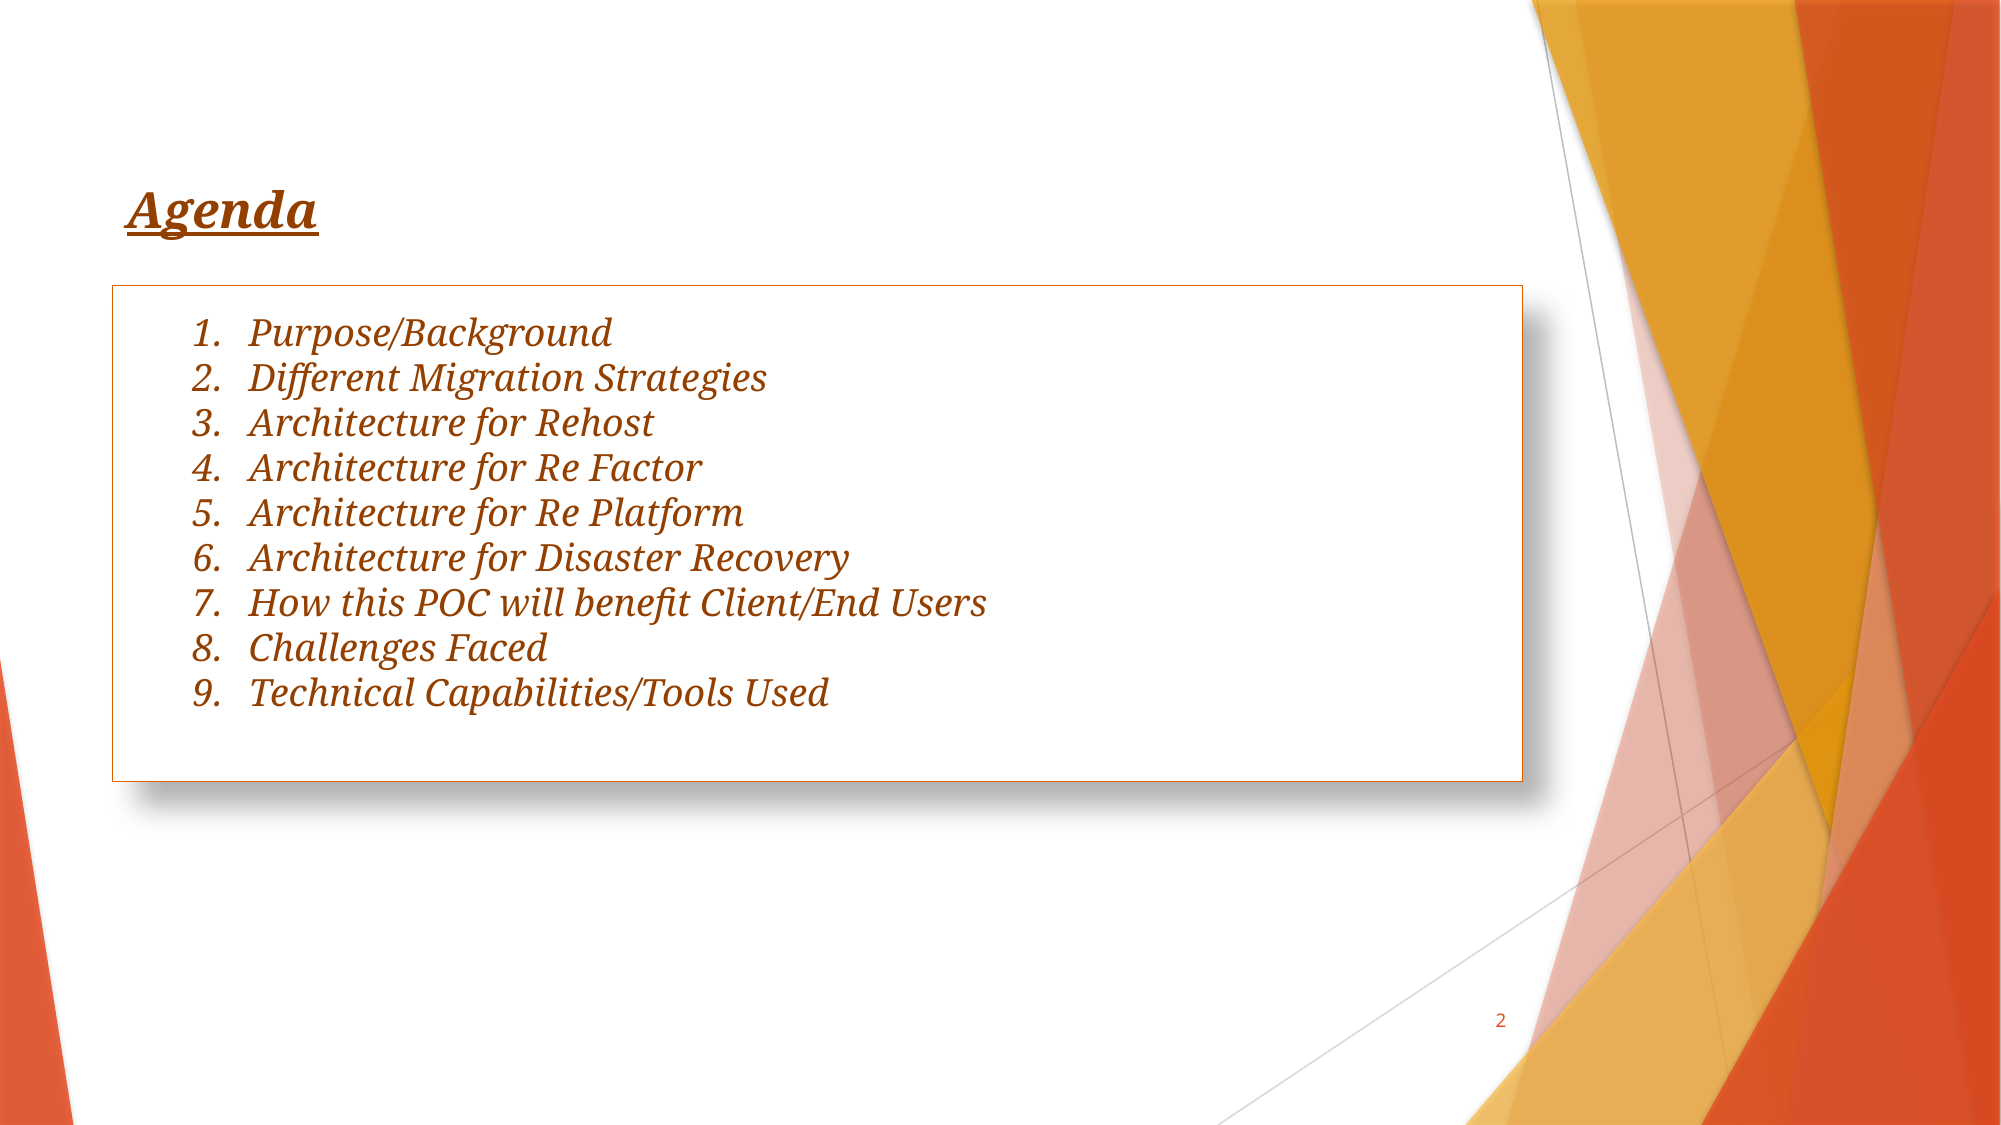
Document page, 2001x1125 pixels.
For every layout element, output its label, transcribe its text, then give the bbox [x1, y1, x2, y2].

slide_number 2 [1409, 991, 1522, 1051]
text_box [111, 284, 1523, 783]
text_box Agenda [111, 171, 712, 246]
